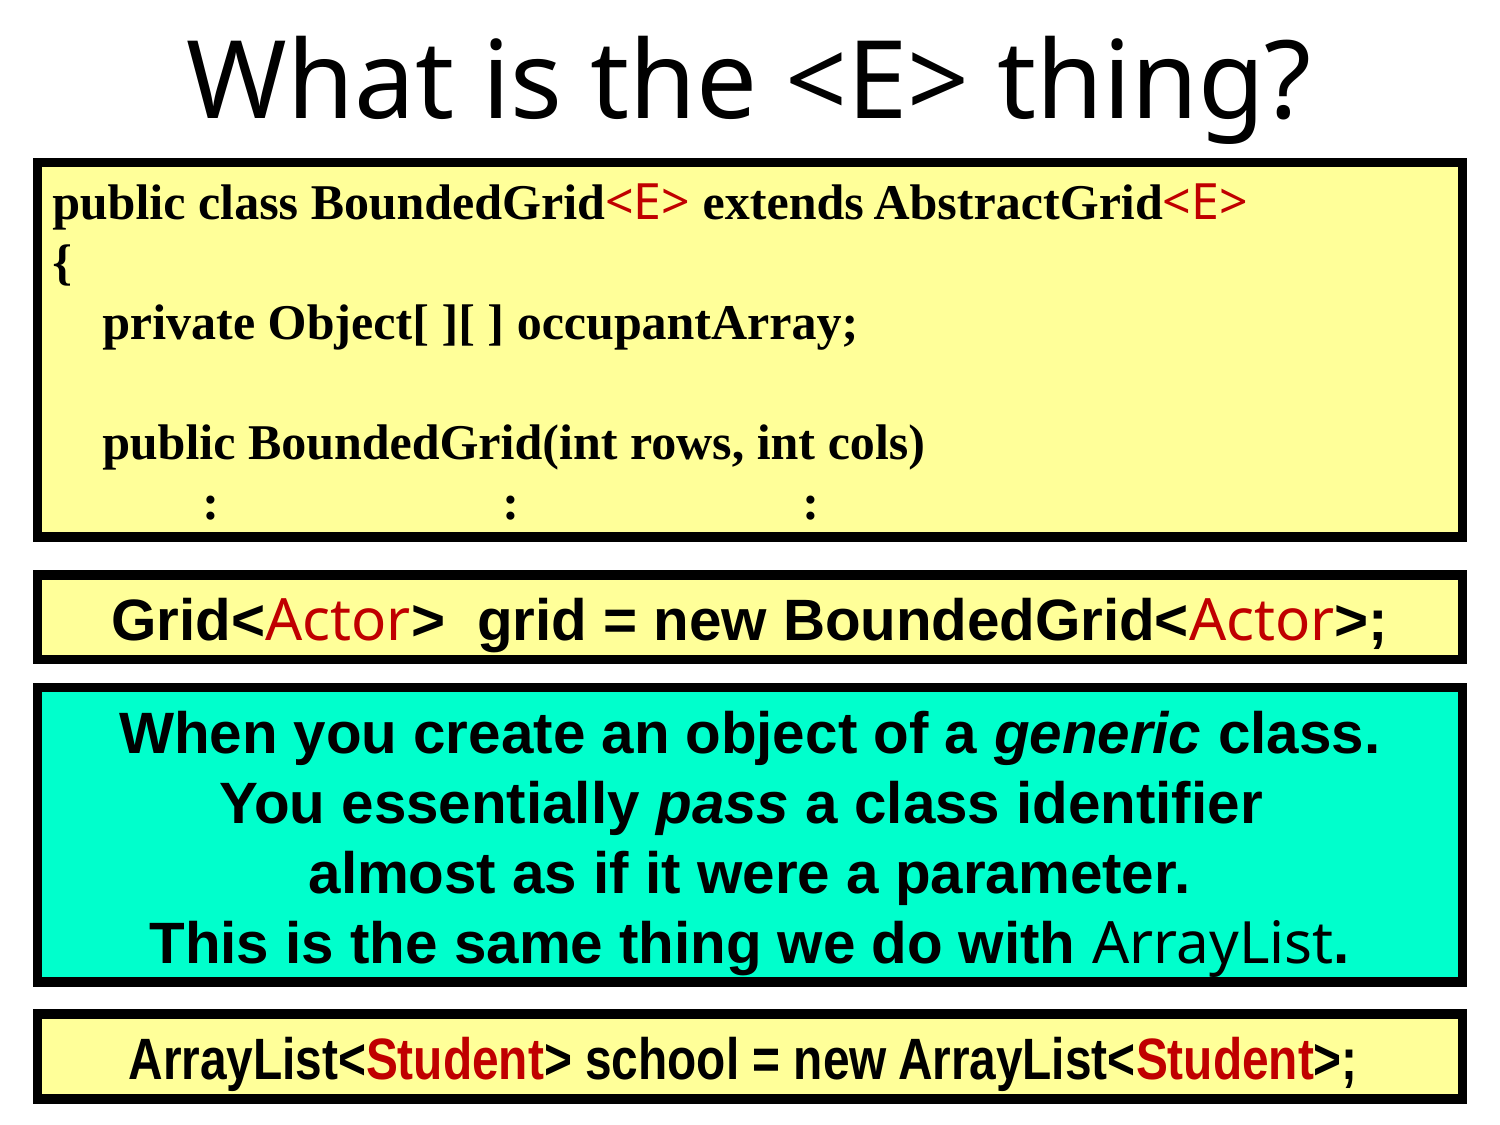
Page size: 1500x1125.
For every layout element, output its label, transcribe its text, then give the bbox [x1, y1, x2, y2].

title What is the <E> thing? [0, 0, 1500, 150]
text_box Grid<Actor> grid = new BoundedGrid<Actor>; [37, 575, 1463, 660]
text_box When you create an object of a generic class. You essentially pass a class identifier almost as if it were a parameter. This is the same thing we do with ArrayList. [37, 687, 1463, 983]
text_box ArrayList<Student> school = new ArrayList<Student>; [37, 1014, 1463, 1099]
text_box public class BoundedGrid<E> extends AbstractGrid<E> { private Object[ ][ ] occupantArray; public BoundedGrid(int rows, int cols) : : : [37, 162, 1463, 538]
